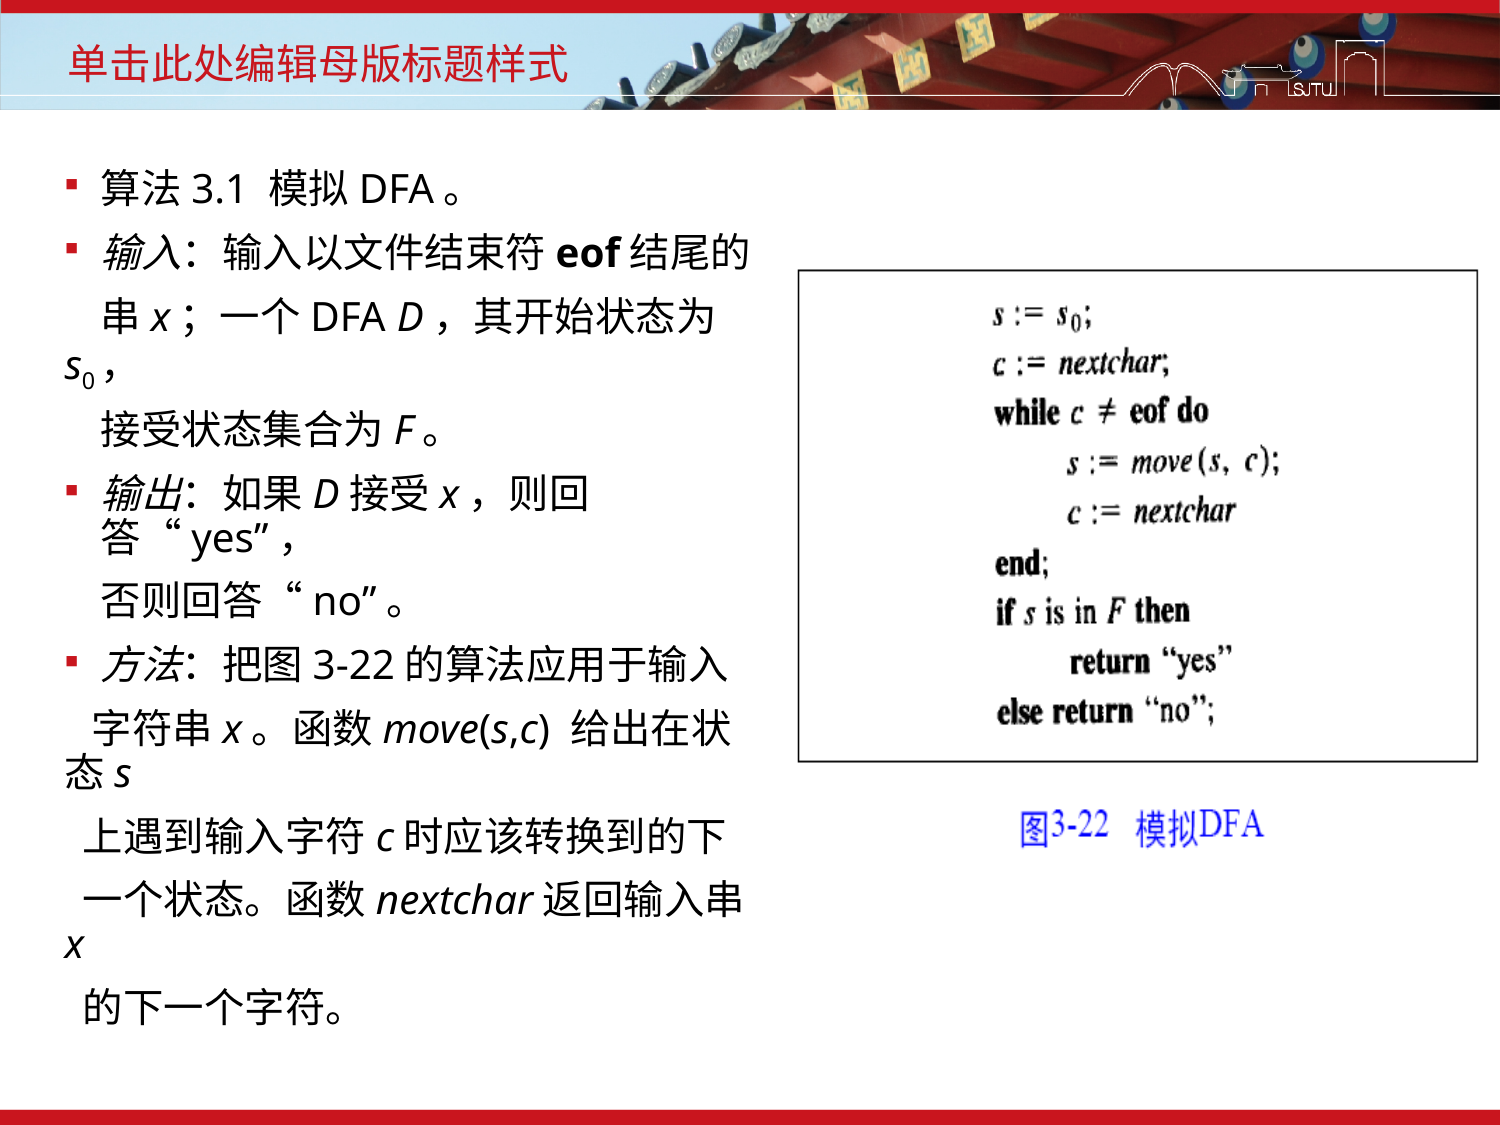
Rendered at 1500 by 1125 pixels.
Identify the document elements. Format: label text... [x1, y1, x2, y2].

picture [0, 0, 1500, 110]
list 算法3.1 模拟DFA。 输入：输入以文件结束符eof结尾的 串x；一个DFA D，其开始状态为s0， 接受状态集合为F。 输出：如果D接受x，则回答“yes”， 否则回答“no”。 方法：把图3-22的算法应用于输入 字符串x。函数move(s,c) 给出在状态s 上遇到输入字符c时应该转换到的下 一个状态。函数nextchar返回输入串x 的下一个字符。 [49, 160, 774, 1048]
picture [784, 241, 1487, 853]
